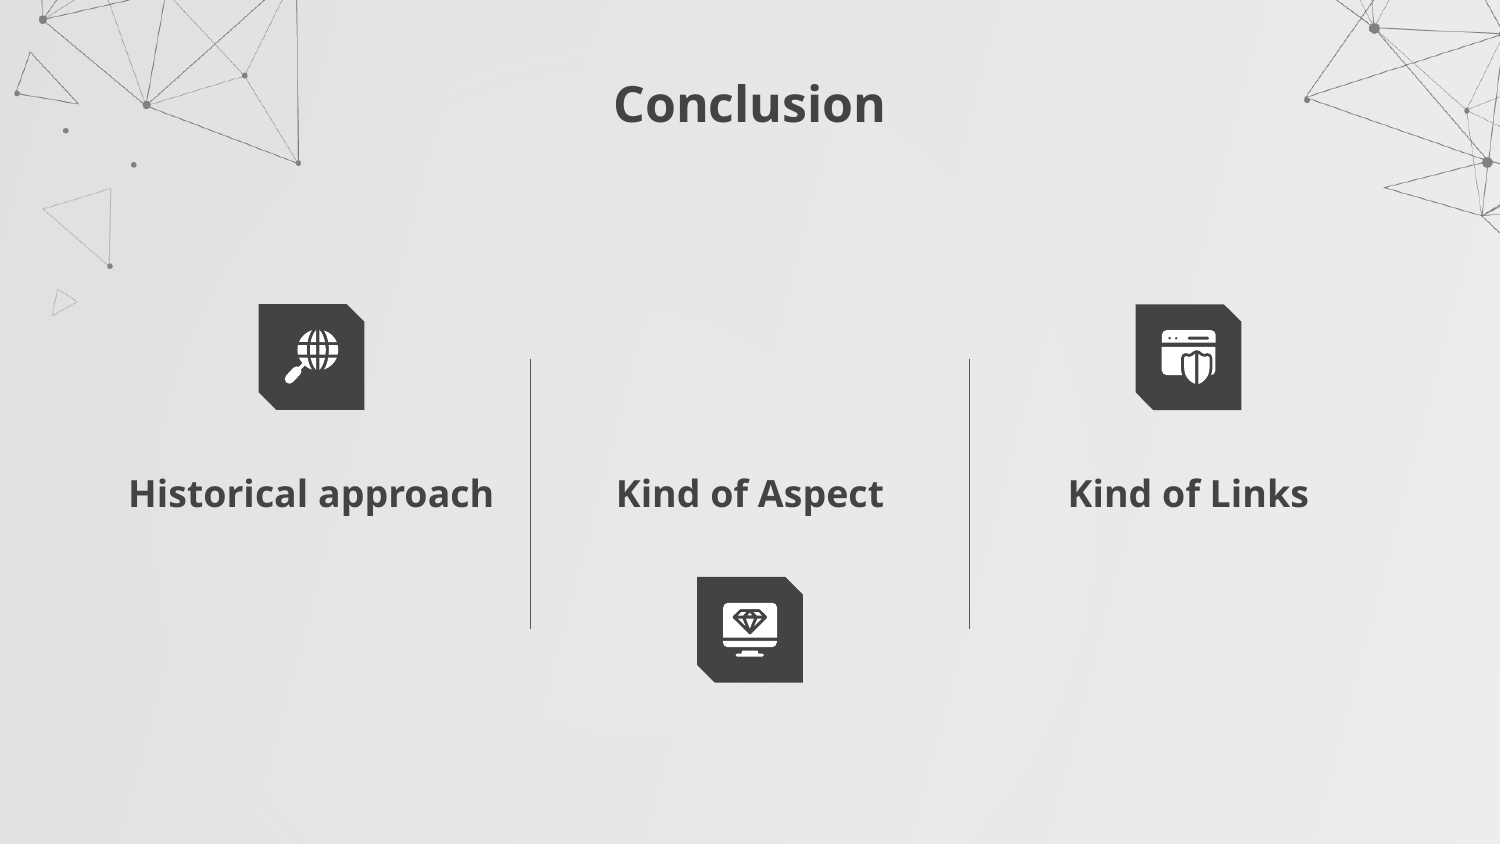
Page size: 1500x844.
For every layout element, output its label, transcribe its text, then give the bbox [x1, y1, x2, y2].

title Kind of Links [974, 460, 1408, 531]
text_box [1161, 329, 1216, 385]
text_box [284, 329, 339, 384]
text_box [1135, 304, 1242, 411]
text_box [258, 304, 365, 410]
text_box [722, 602, 778, 657]
text_box [697, 576, 803, 683]
title Kind of Aspect [536, 460, 964, 531]
title Conclusion [322, 57, 1178, 214]
picture [0, 0, 1500, 844]
title Historical approach [92, 460, 526, 531]
